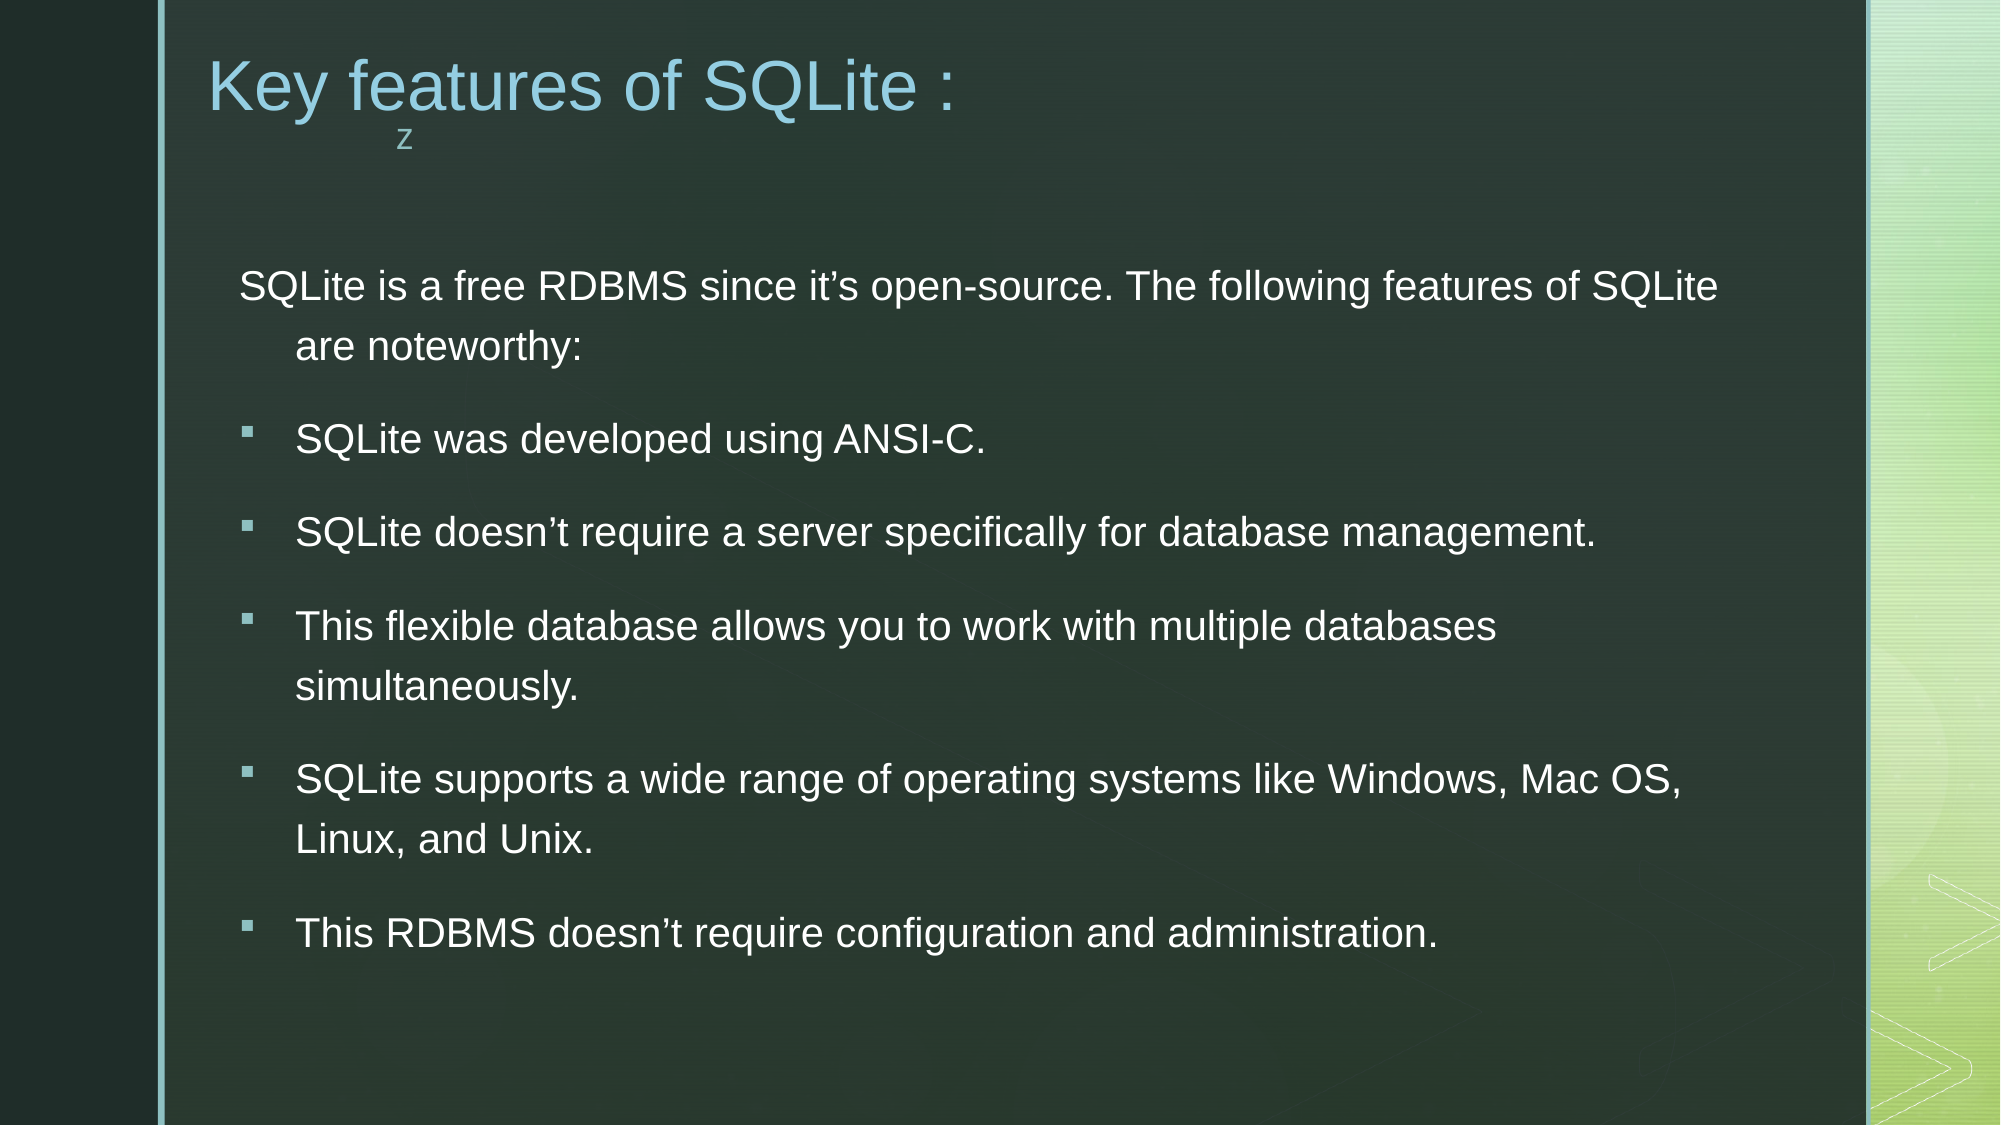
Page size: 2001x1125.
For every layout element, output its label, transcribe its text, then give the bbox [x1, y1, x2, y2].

list SQLite is a free RDBMS since it’s open-source. The following features of SQLite are noteworthy: SQLite was developed using ANSI-C. SQLite doesn’t require a server specifically for database management. This flexible database allows you to work with multiple databases simultaneously. SQLite supports a wide range of operating systems like Windows, Mac OS, Linux, and Unix. This RDBMS doesn’t require configuration and administration. [223, 304, 1751, 1087]
title Key features of SQLite : [99, 41, 974, 219]
picture [1871, 0, 2001, 1125]
